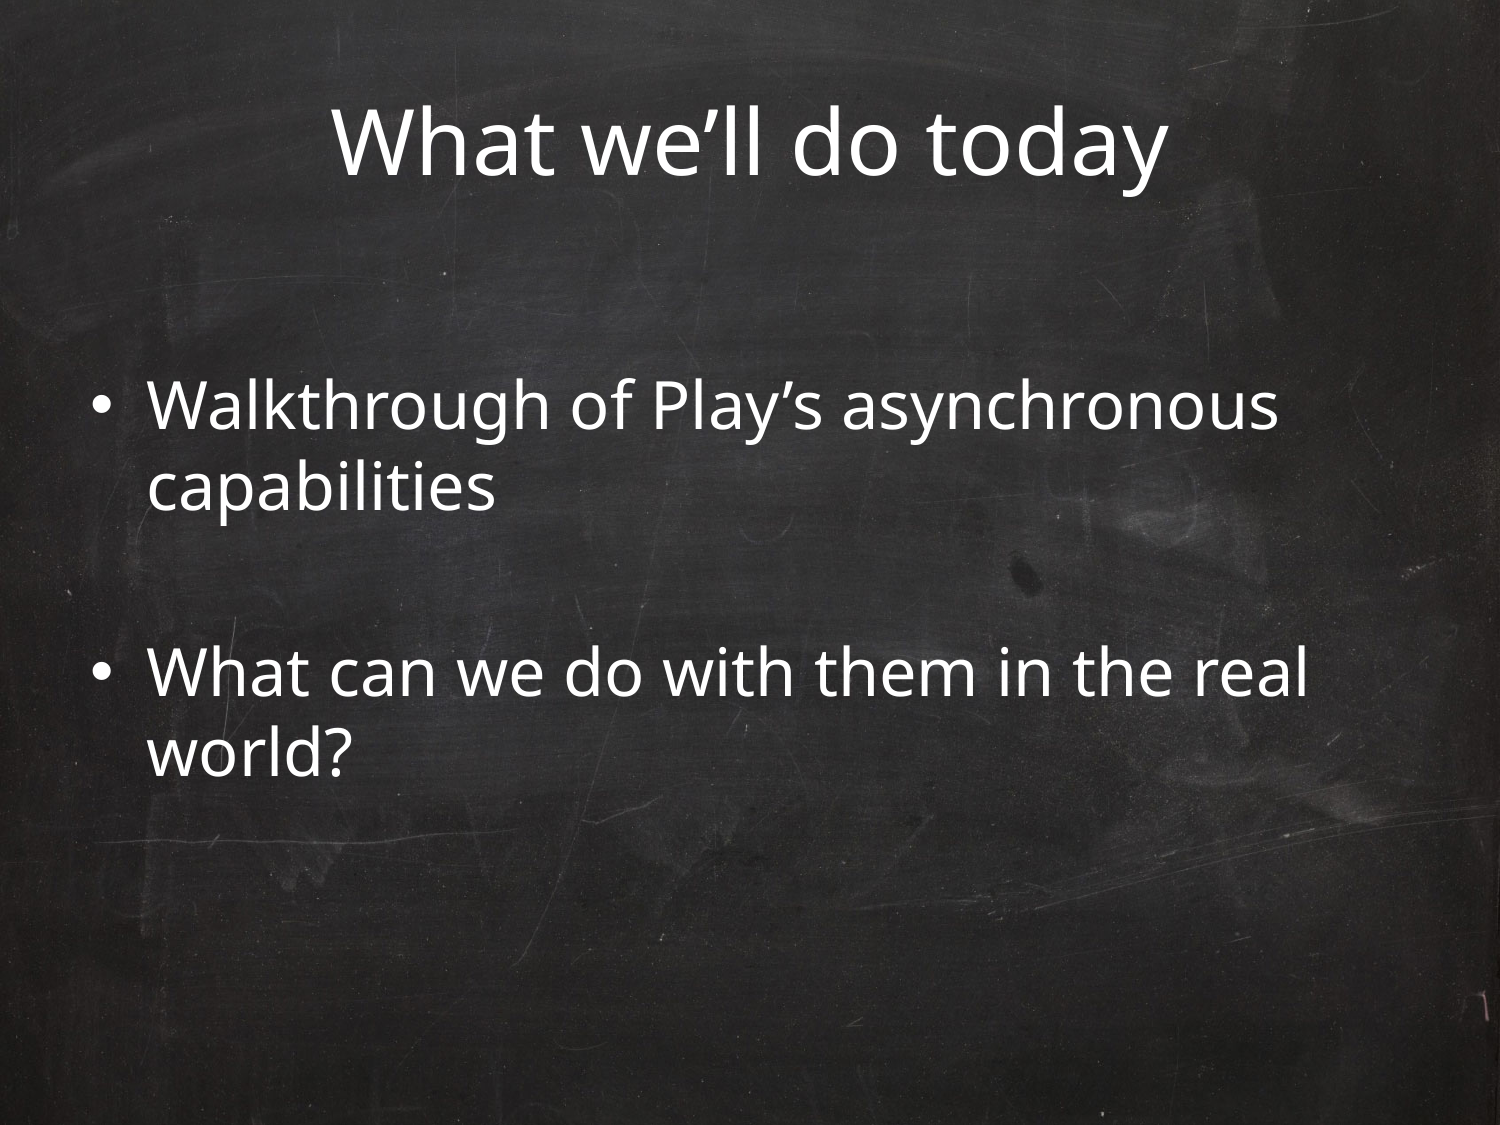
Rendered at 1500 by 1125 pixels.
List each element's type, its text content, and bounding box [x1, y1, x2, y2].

title What we’ll do today [75, 45, 1425, 233]
list Walkthrough of Play’s asynchronous capabilities What can we do with them in the real world? [75, 262, 1425, 1005]
picture [0, 0, 1500, 1125]
